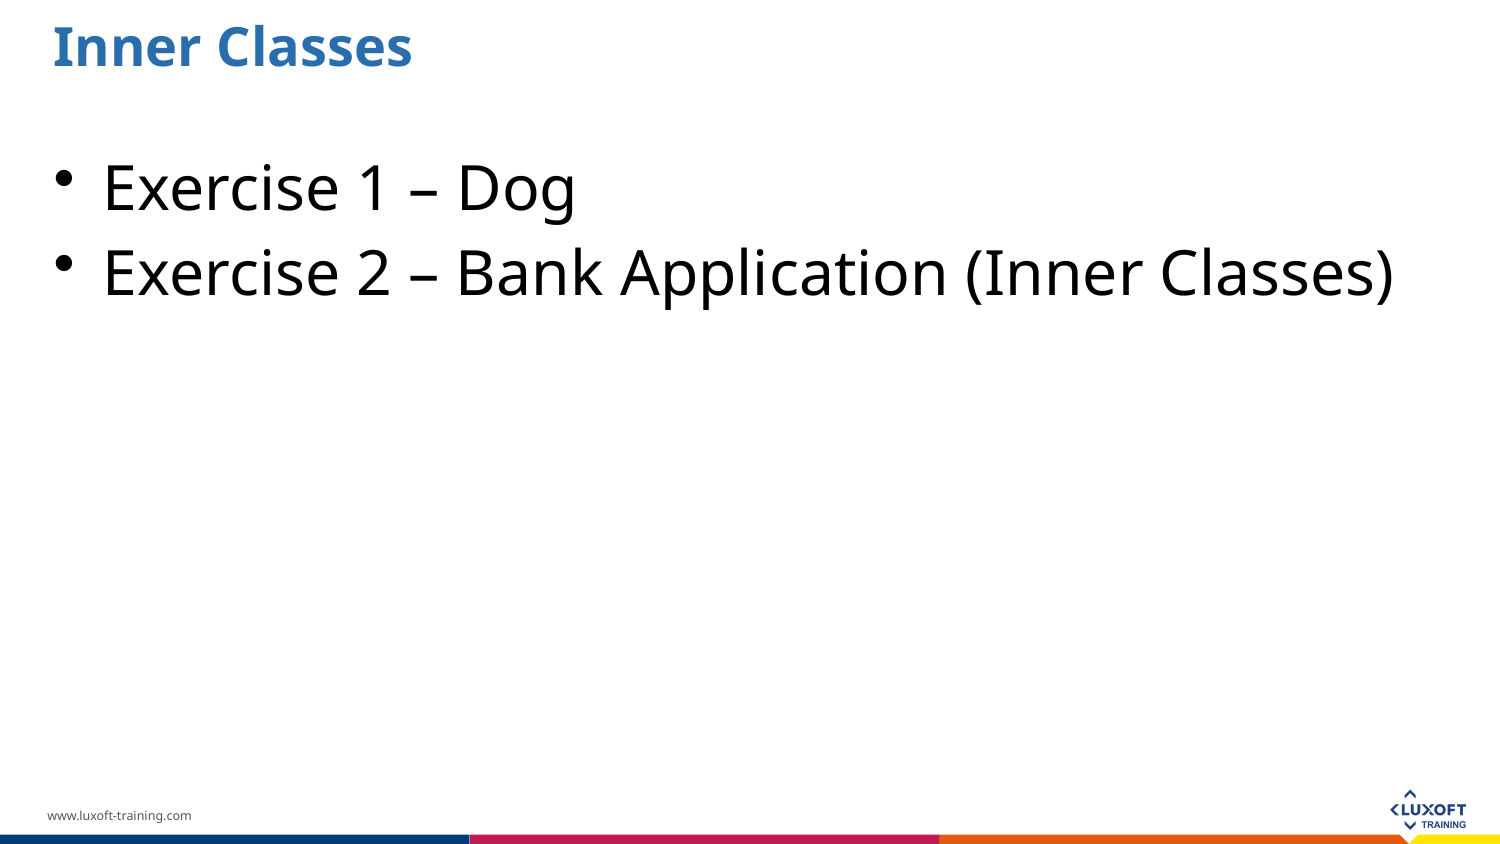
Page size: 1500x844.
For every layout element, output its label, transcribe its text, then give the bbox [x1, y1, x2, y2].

picture [1390, 789, 1466, 830]
text_box Inner Classes [47, 6, 1142, 84]
list Exercise 1 – Dog Exercise 2 – Bank Application (Inner Classes) [47, 141, 1445, 606]
